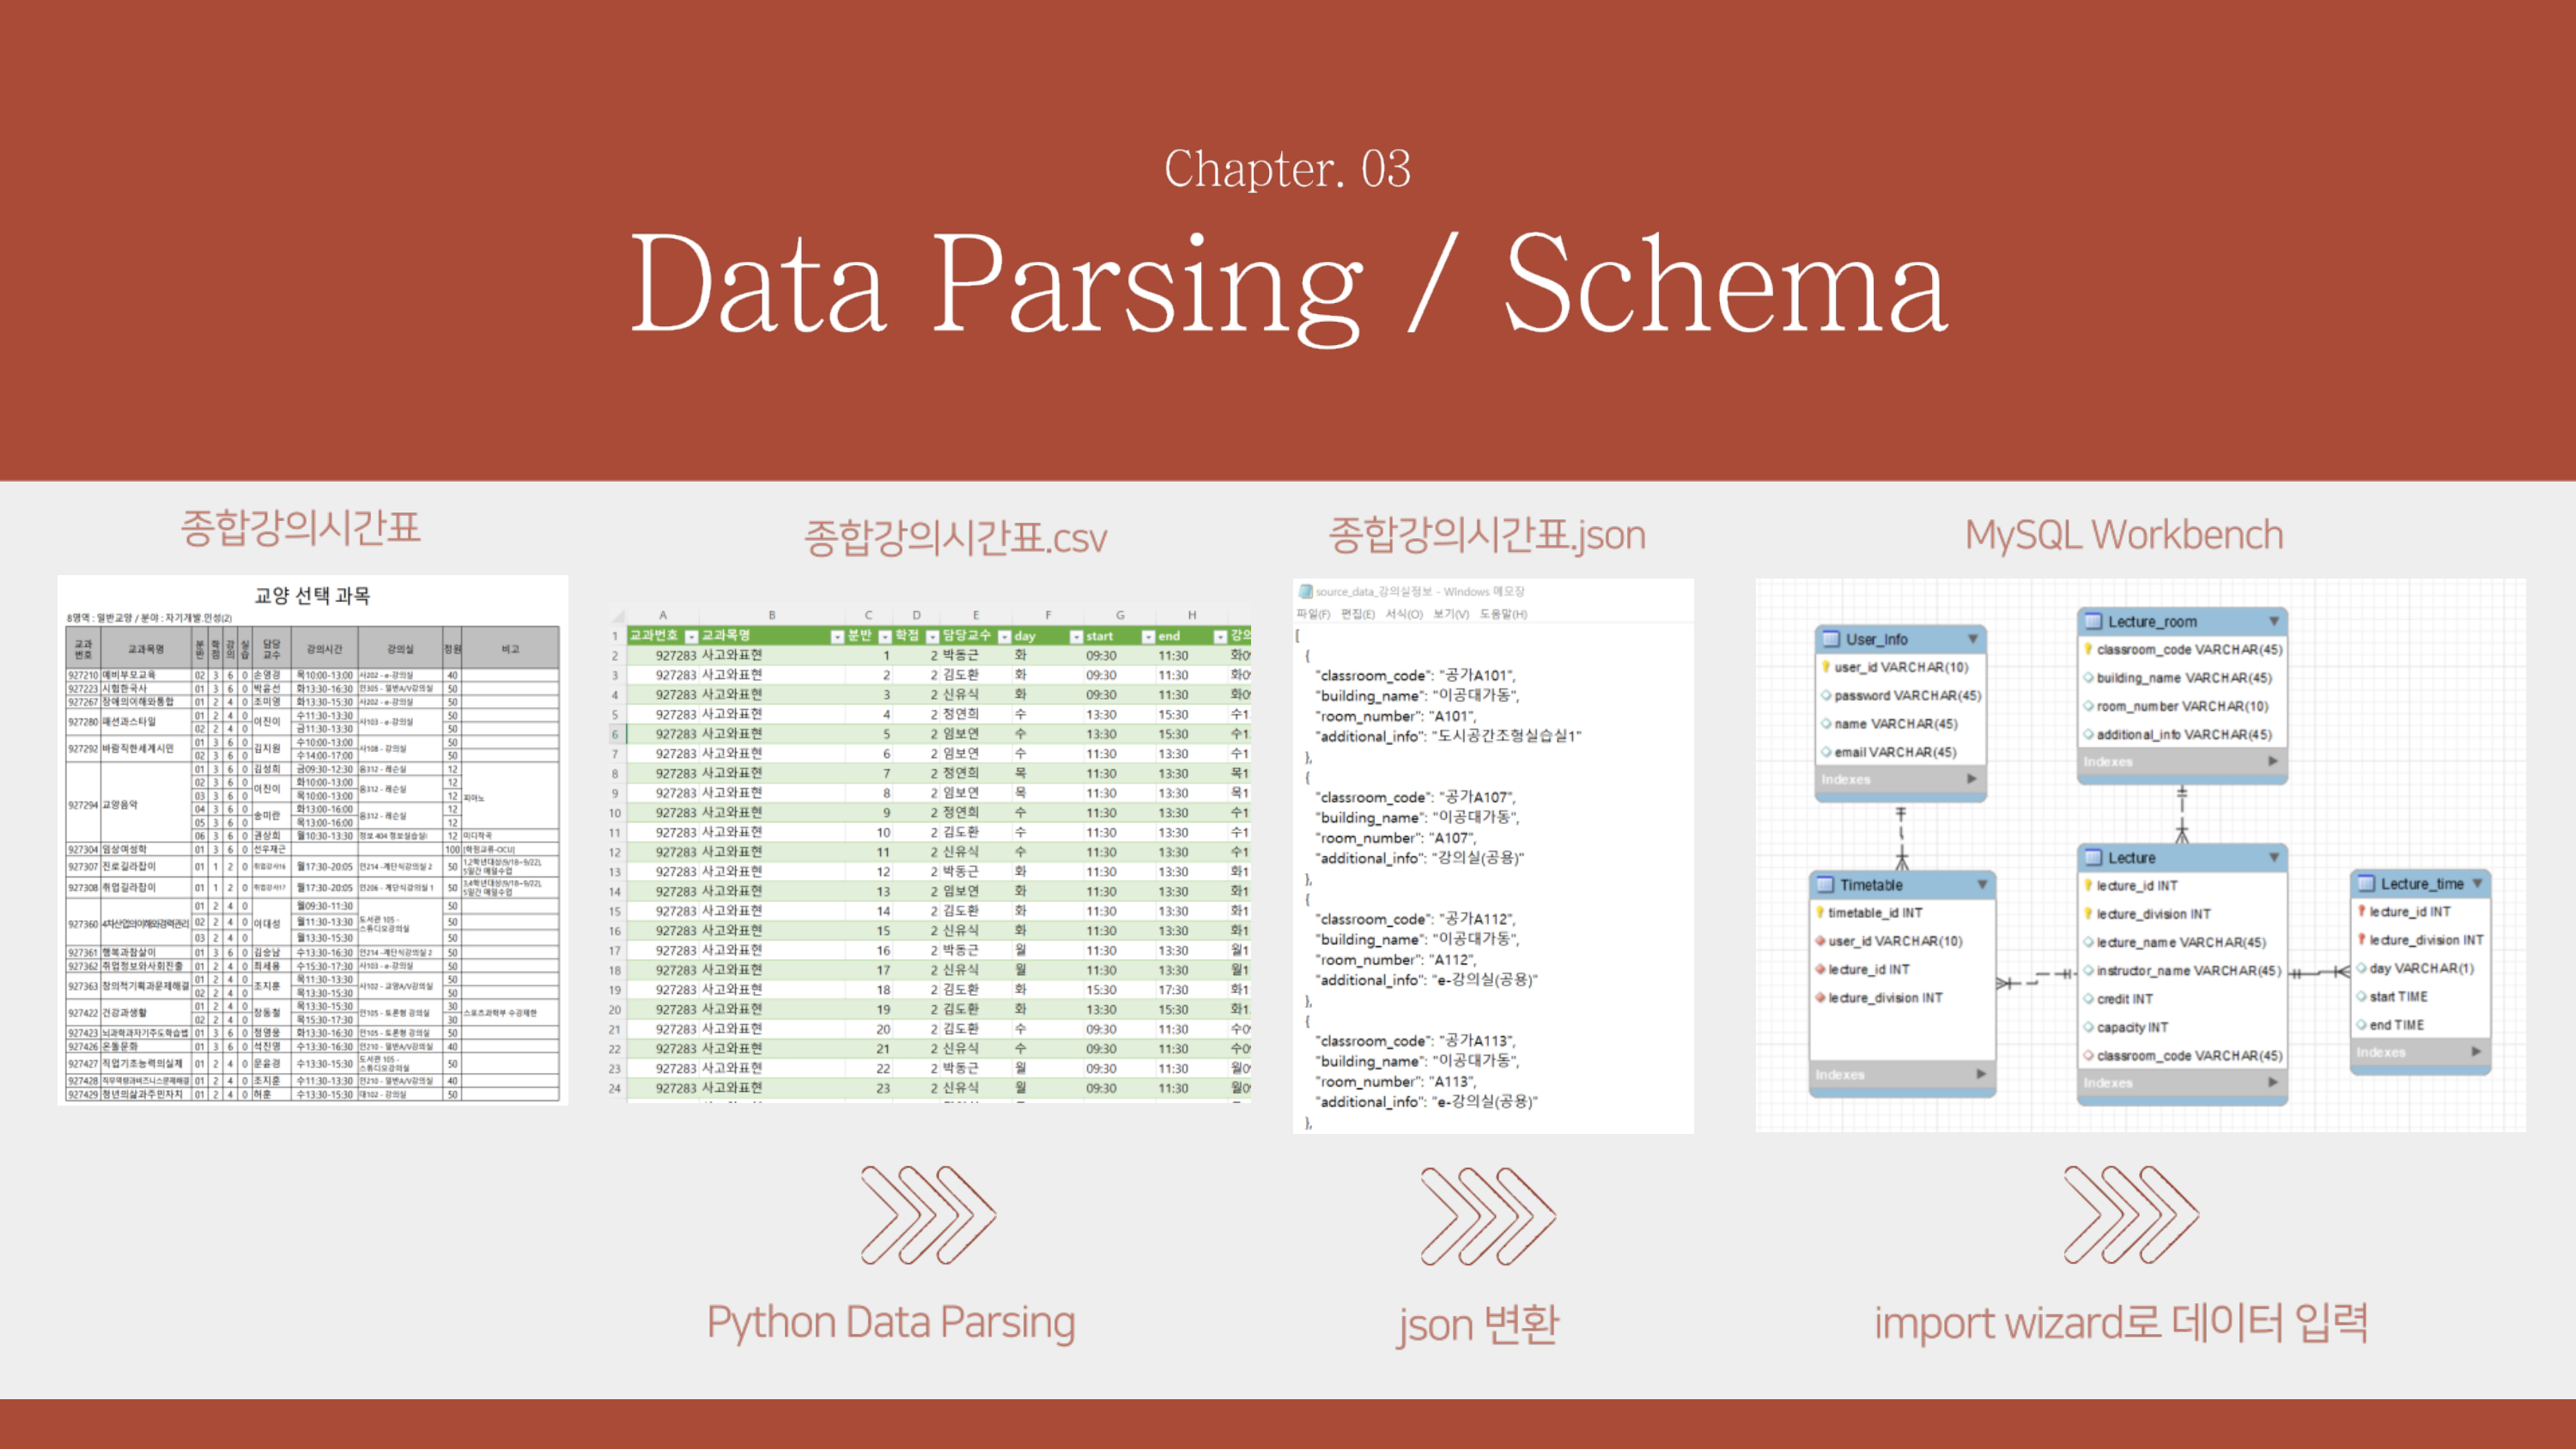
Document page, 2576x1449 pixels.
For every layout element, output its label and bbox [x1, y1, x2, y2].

text_box [861, 1148, 997, 1274]
picture [0, 81, 2266, 592]
picture [156, 1273, 2576, 1398]
text_box [0, 1399, 2576, 1449]
text_box [2064, 1148, 2200, 1272]
text_box [0, 0, 2576, 482]
picture [592, 488, 2411, 604]
text_box [1756, 579, 2526, 1133]
text_box [609, 609, 1251, 1103]
text_box [1292, 611, 1695, 1134]
text_box [1421, 1149, 1557, 1274]
text_box [57, 599, 568, 1106]
